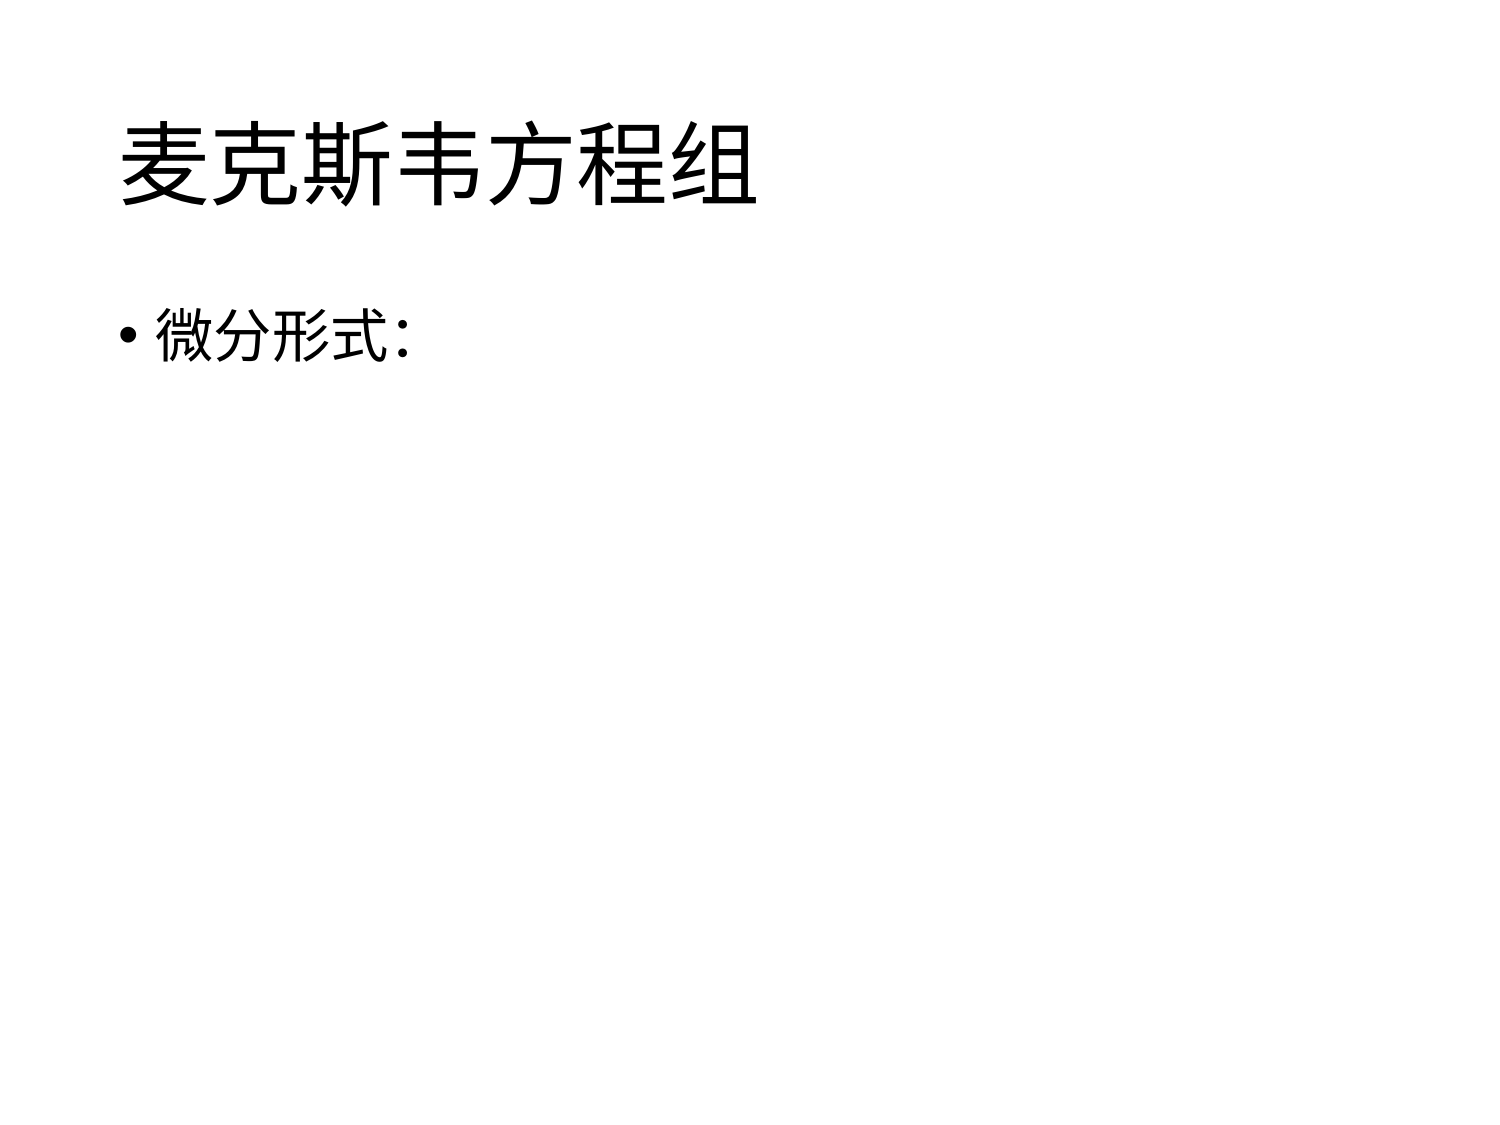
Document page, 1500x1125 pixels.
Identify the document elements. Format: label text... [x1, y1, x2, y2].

title 麦克斯韦方程组 [103, 59, 1397, 278]
